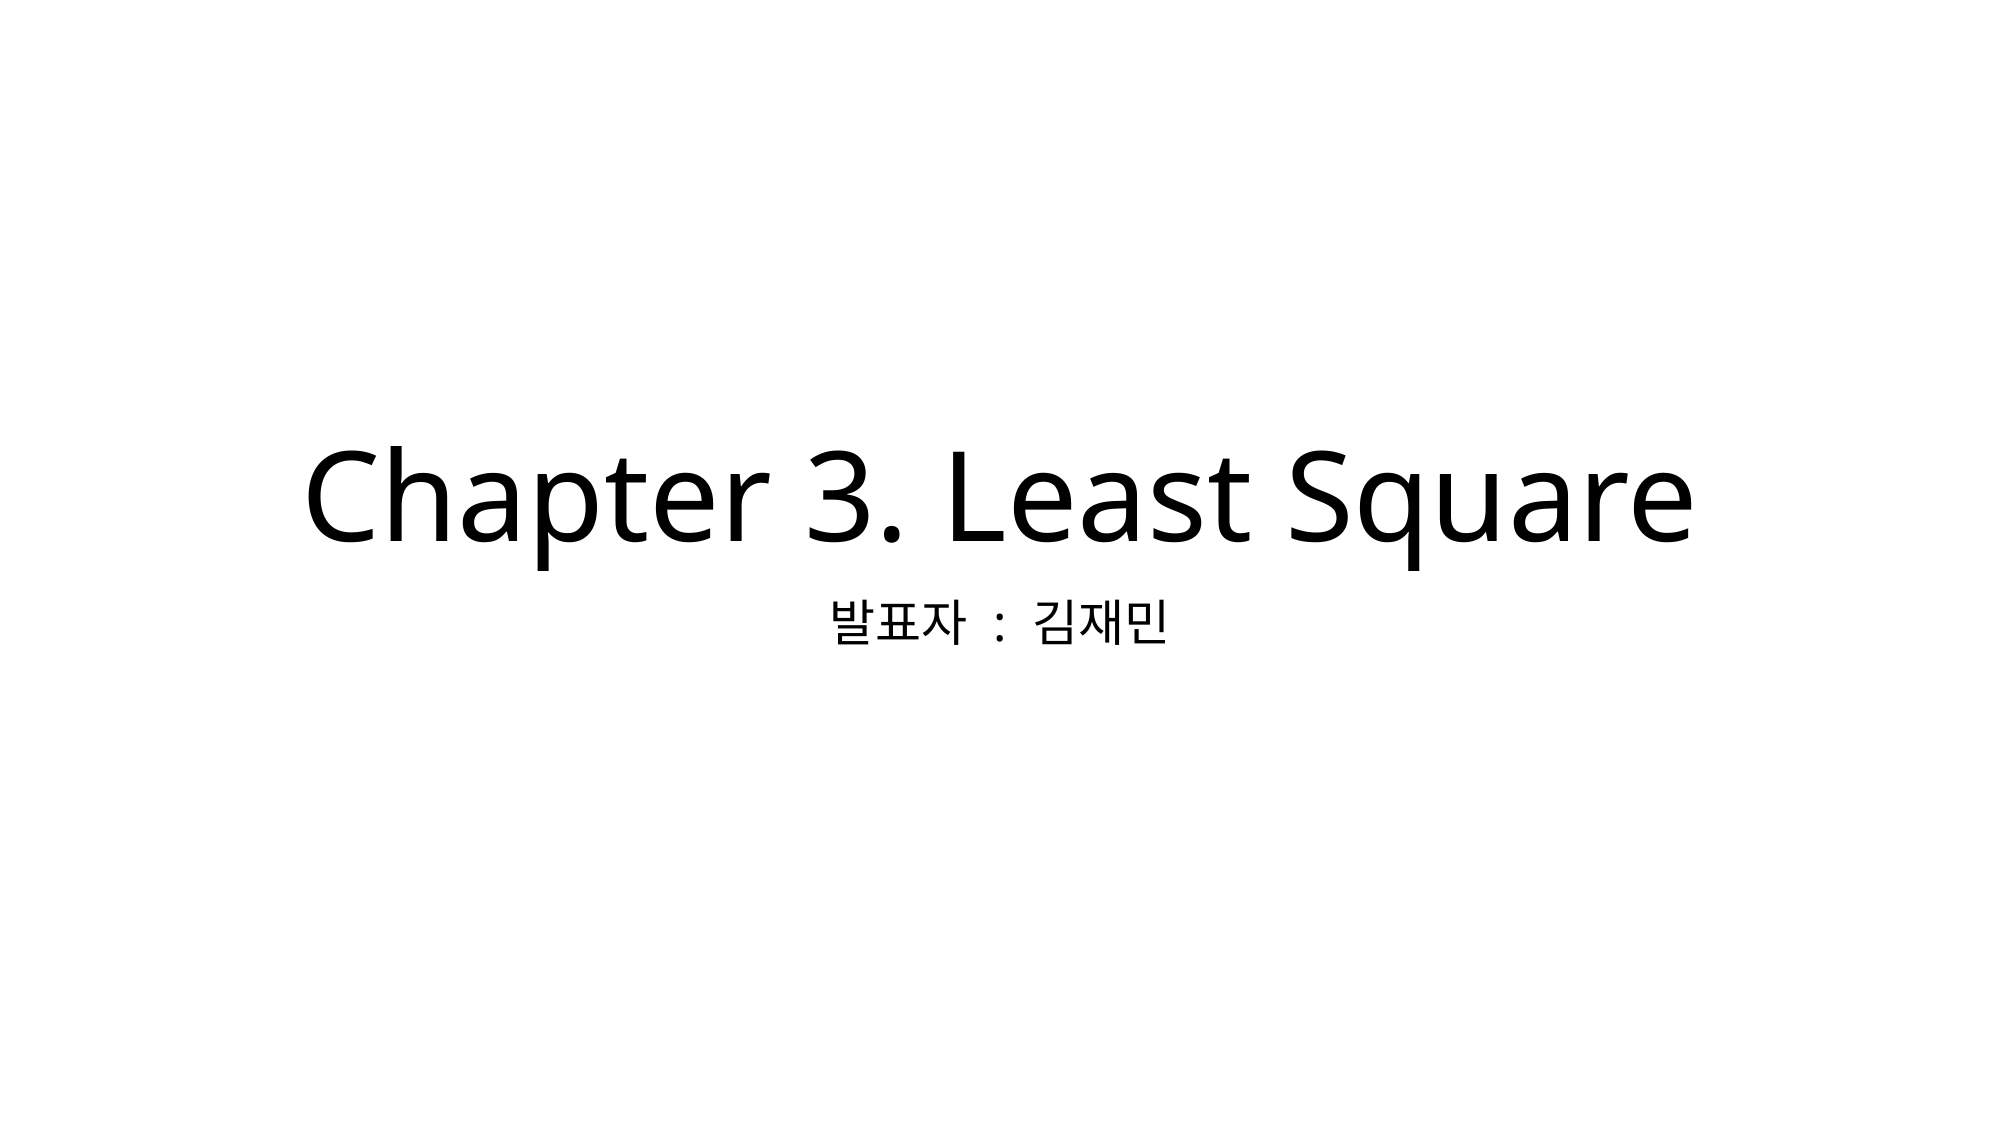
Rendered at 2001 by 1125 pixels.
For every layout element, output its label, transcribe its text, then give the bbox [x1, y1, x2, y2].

title Chapter 3. Least Square [249, 184, 1750, 576]
subtitle 발표자 : 김재민 [249, 590, 1750, 863]
